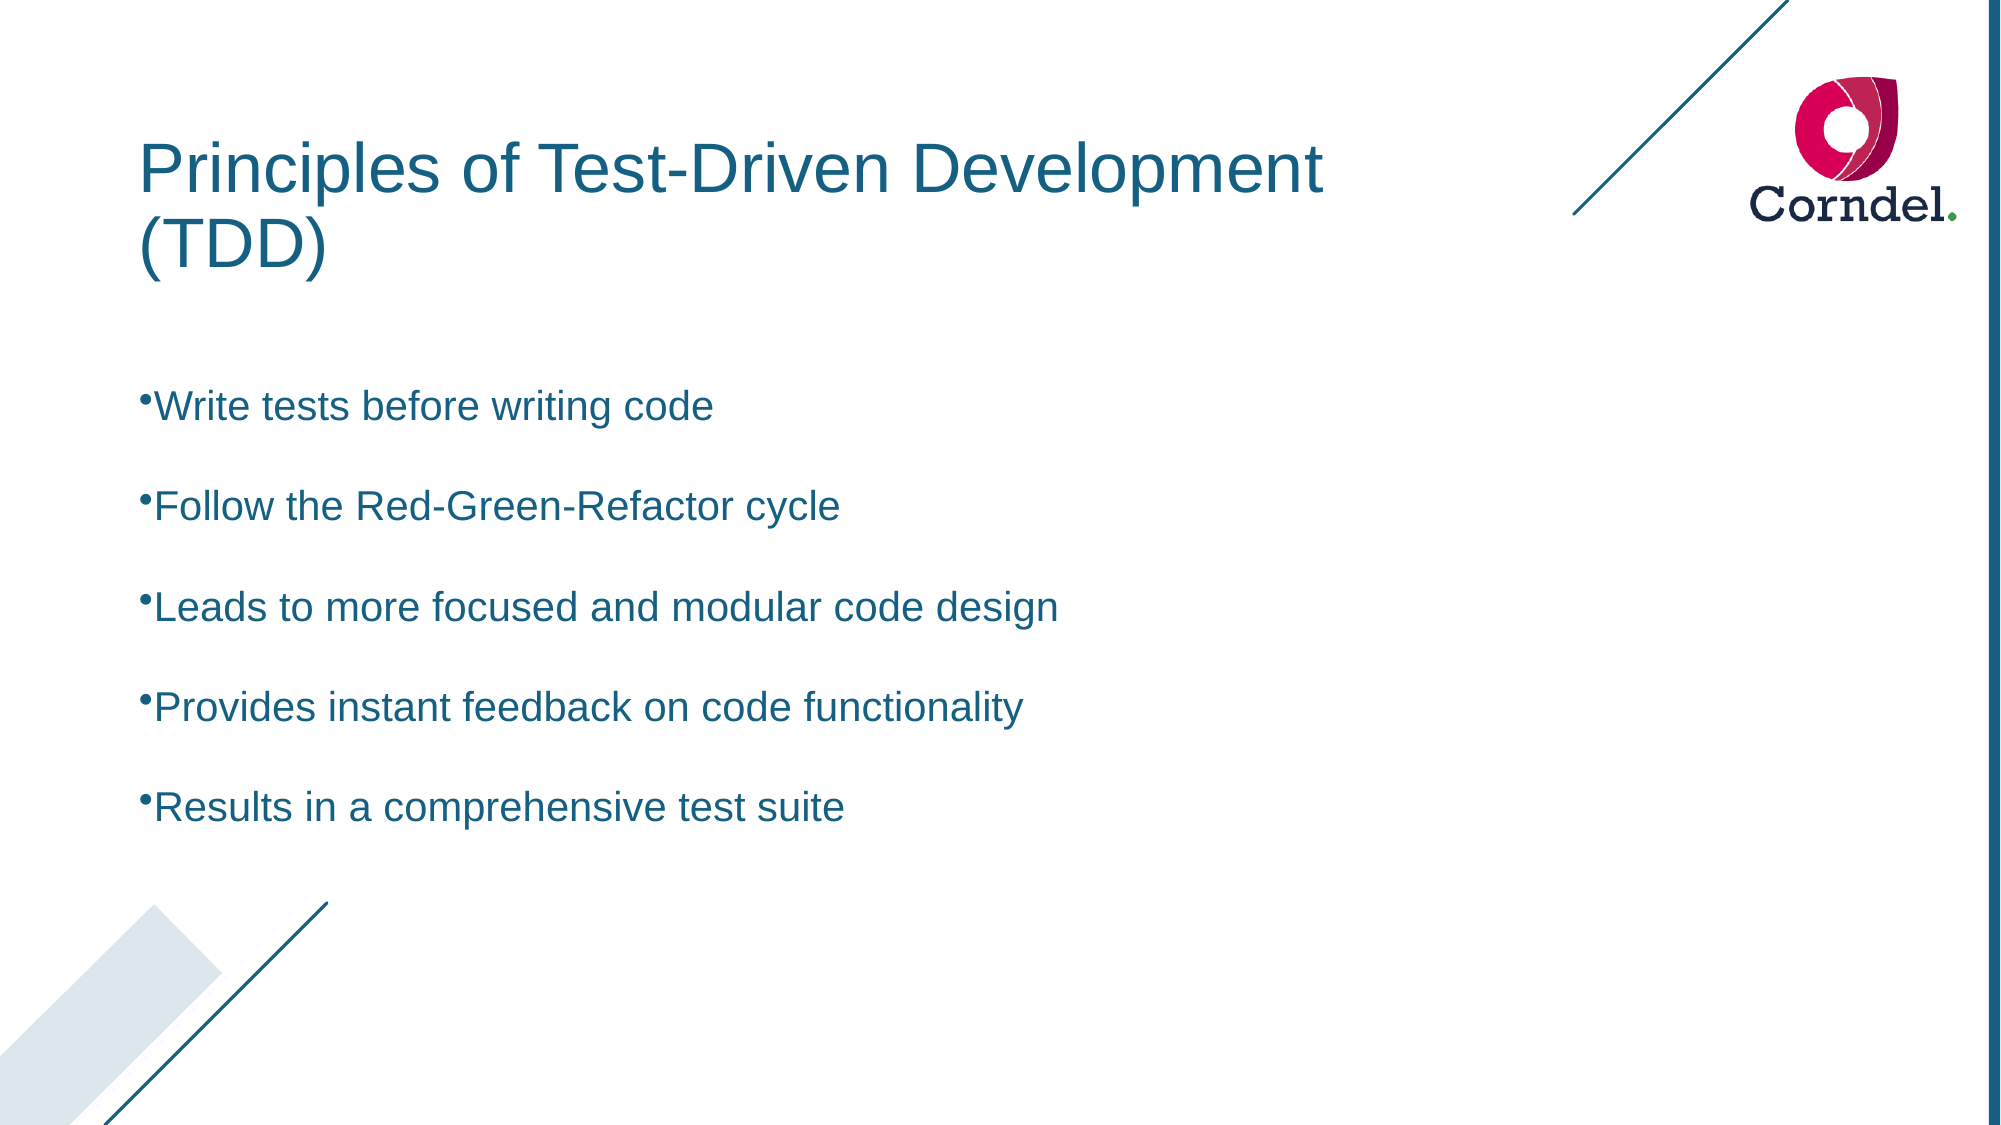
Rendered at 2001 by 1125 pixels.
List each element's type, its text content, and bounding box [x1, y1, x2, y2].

list Principles of Test-Driven Development (TDD) [124, 124, 1483, 223]
list Write tests before writing code Follow the Red-Green-Refactor cycle Leads to more focused and modular code design Provides instant feedback on code functionality Results in a comprehensive test suite [124, 255, 1092, 909]
